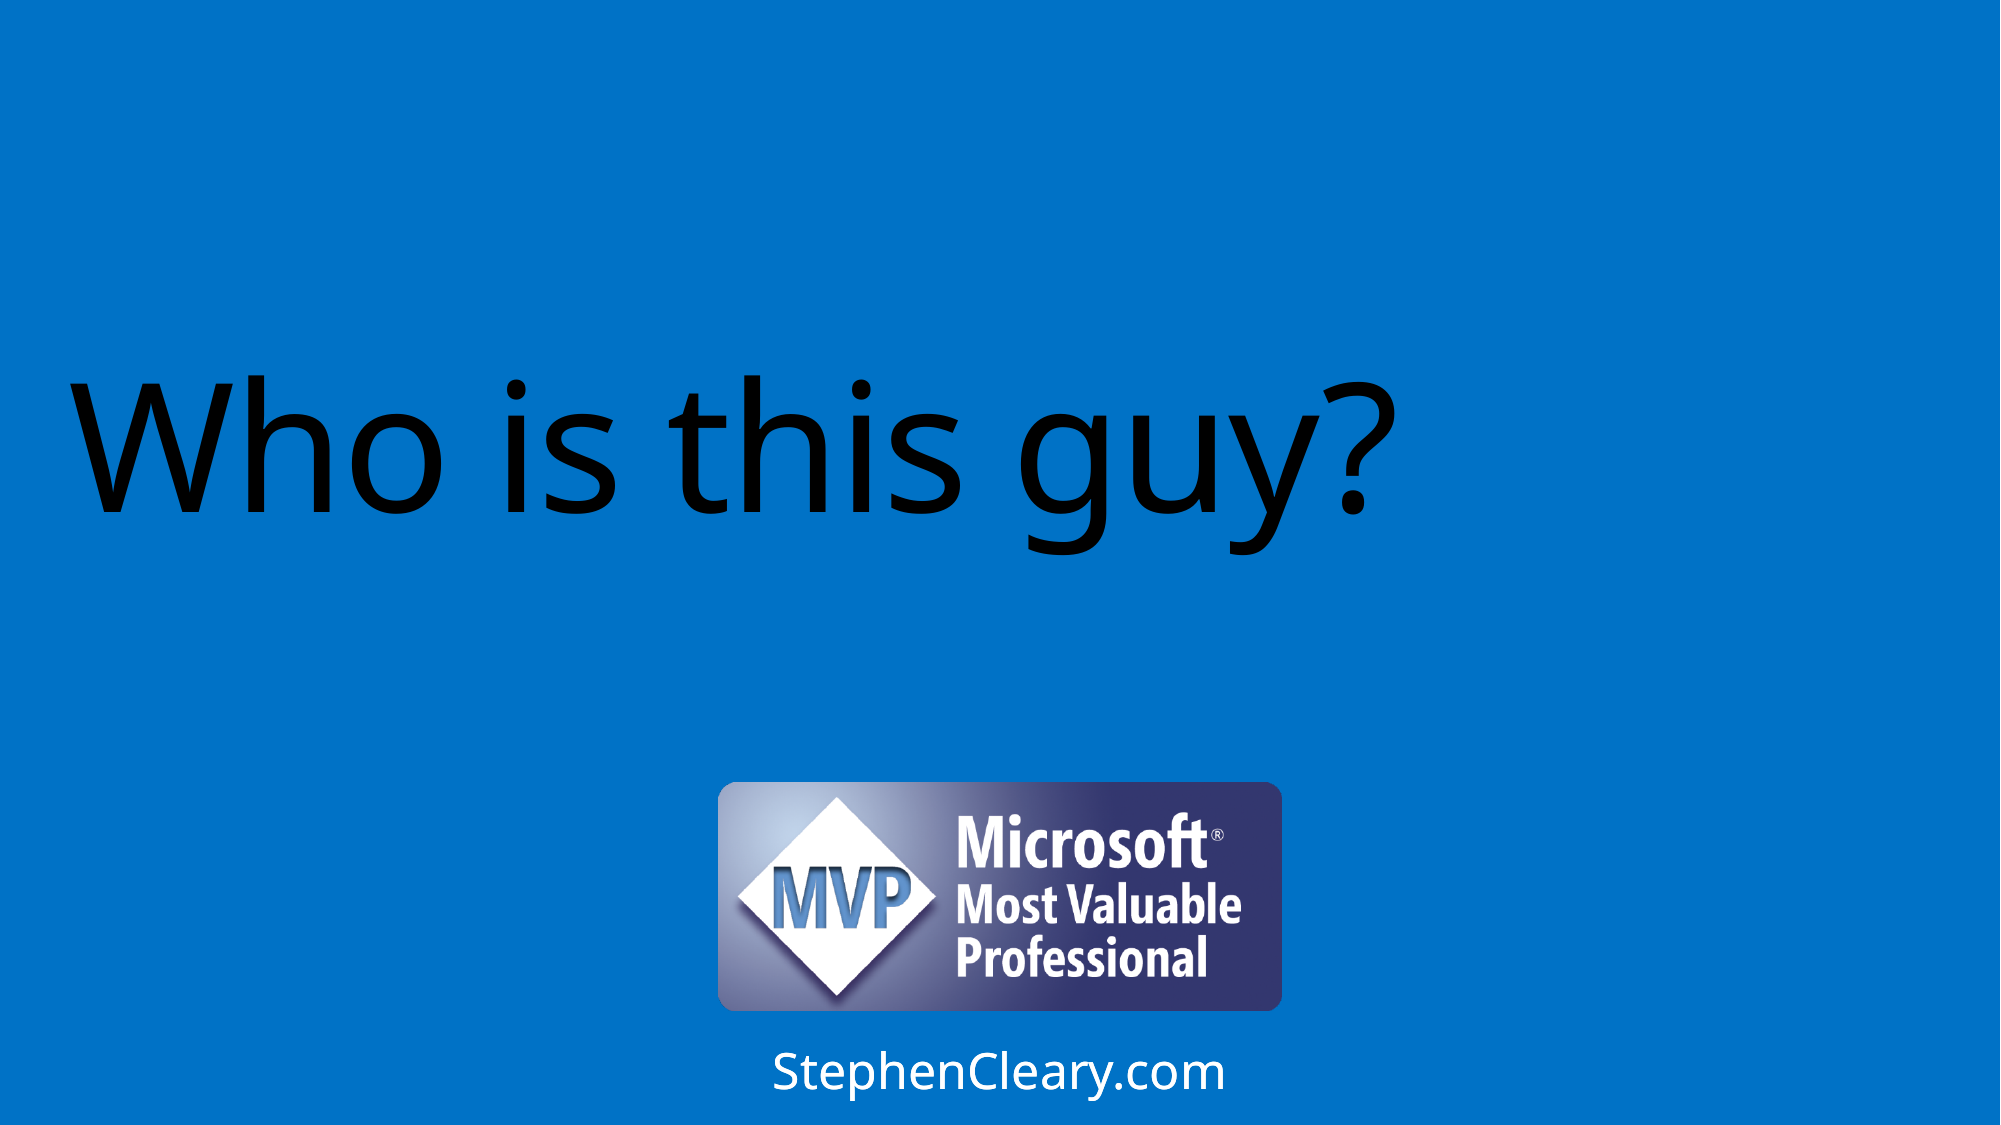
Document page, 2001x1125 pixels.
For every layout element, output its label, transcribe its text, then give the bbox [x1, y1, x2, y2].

title Who is this guy? [44, 341, 1956, 637]
picture [717, 782, 1282, 1011]
